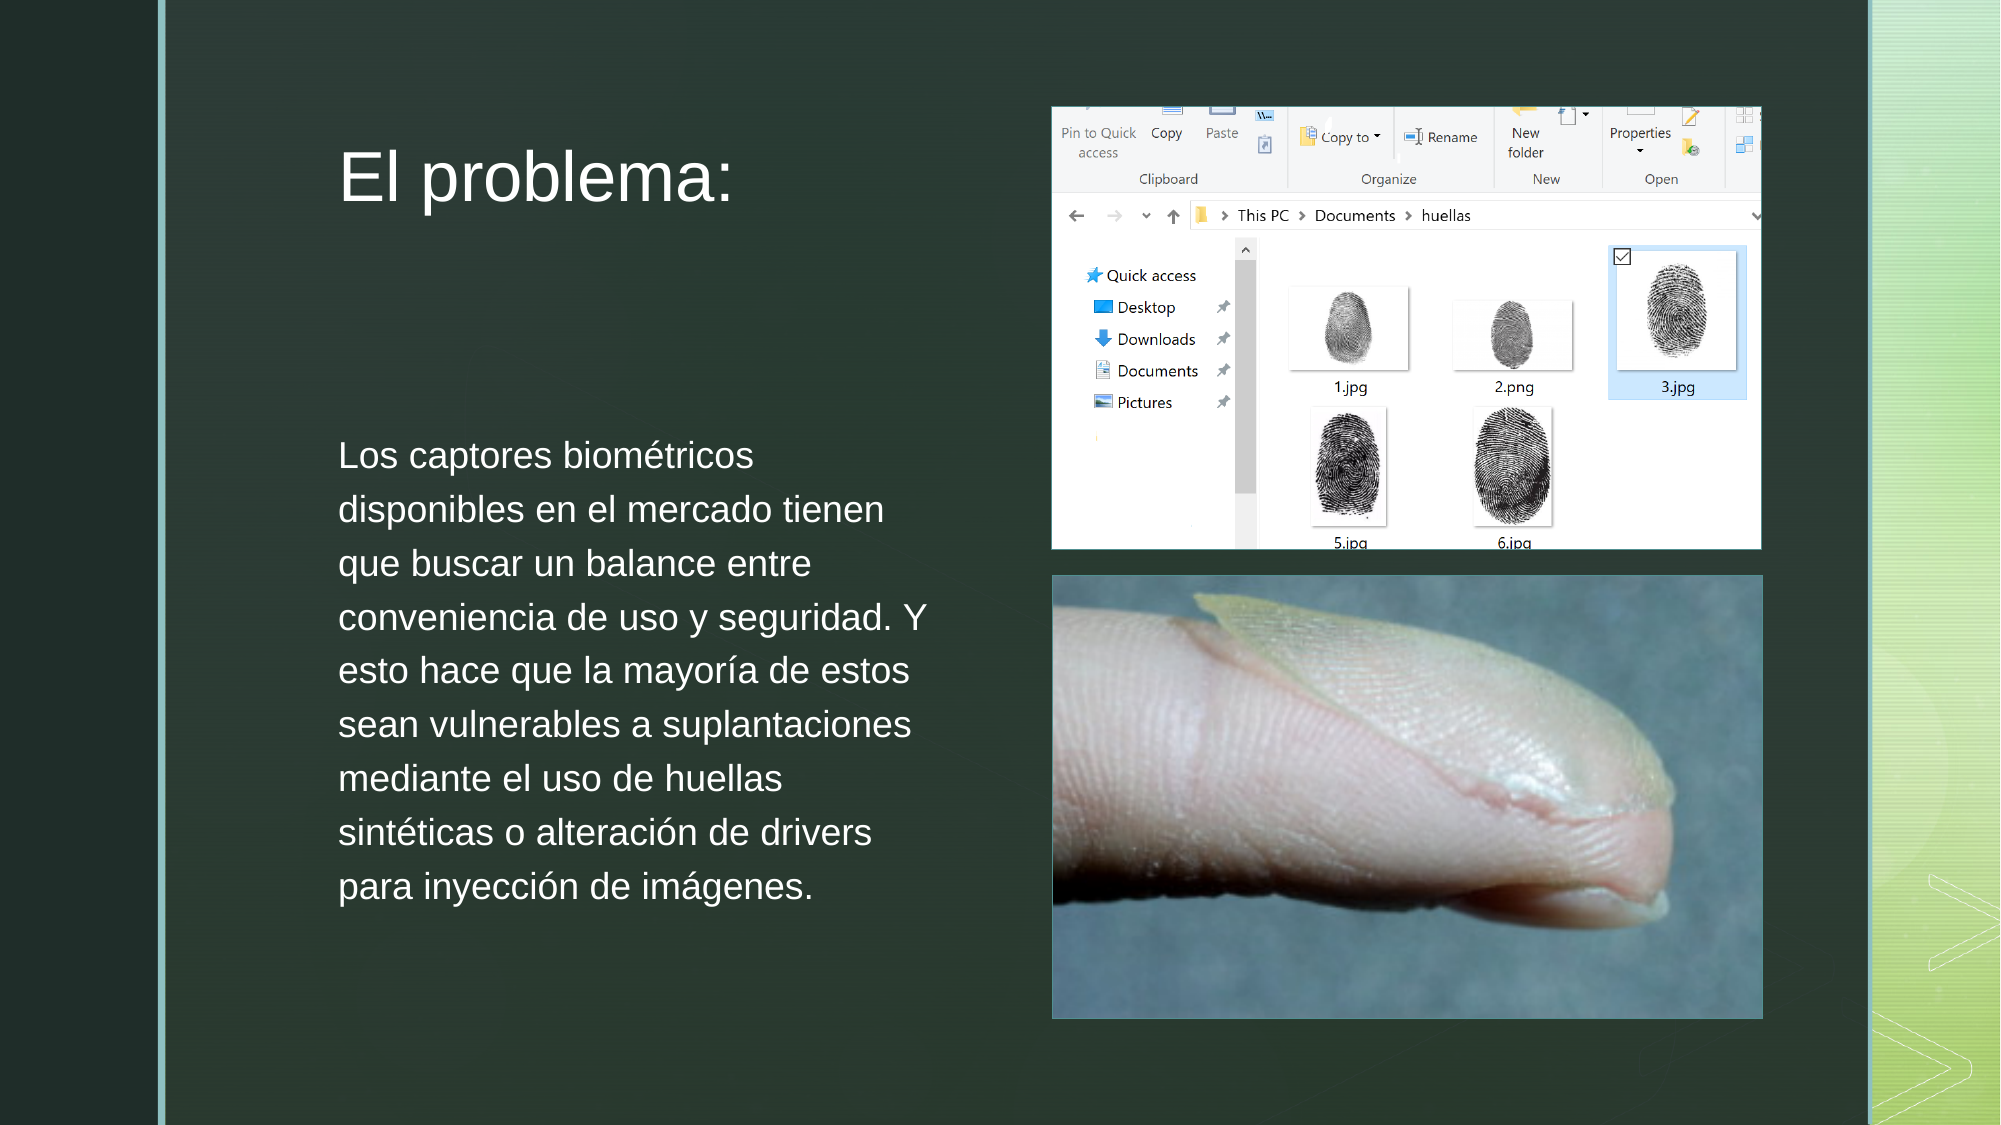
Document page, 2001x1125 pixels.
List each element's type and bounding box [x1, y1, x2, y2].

picture [0, 0, 2001, 1125]
list [1052, 574, 1764, 1020]
